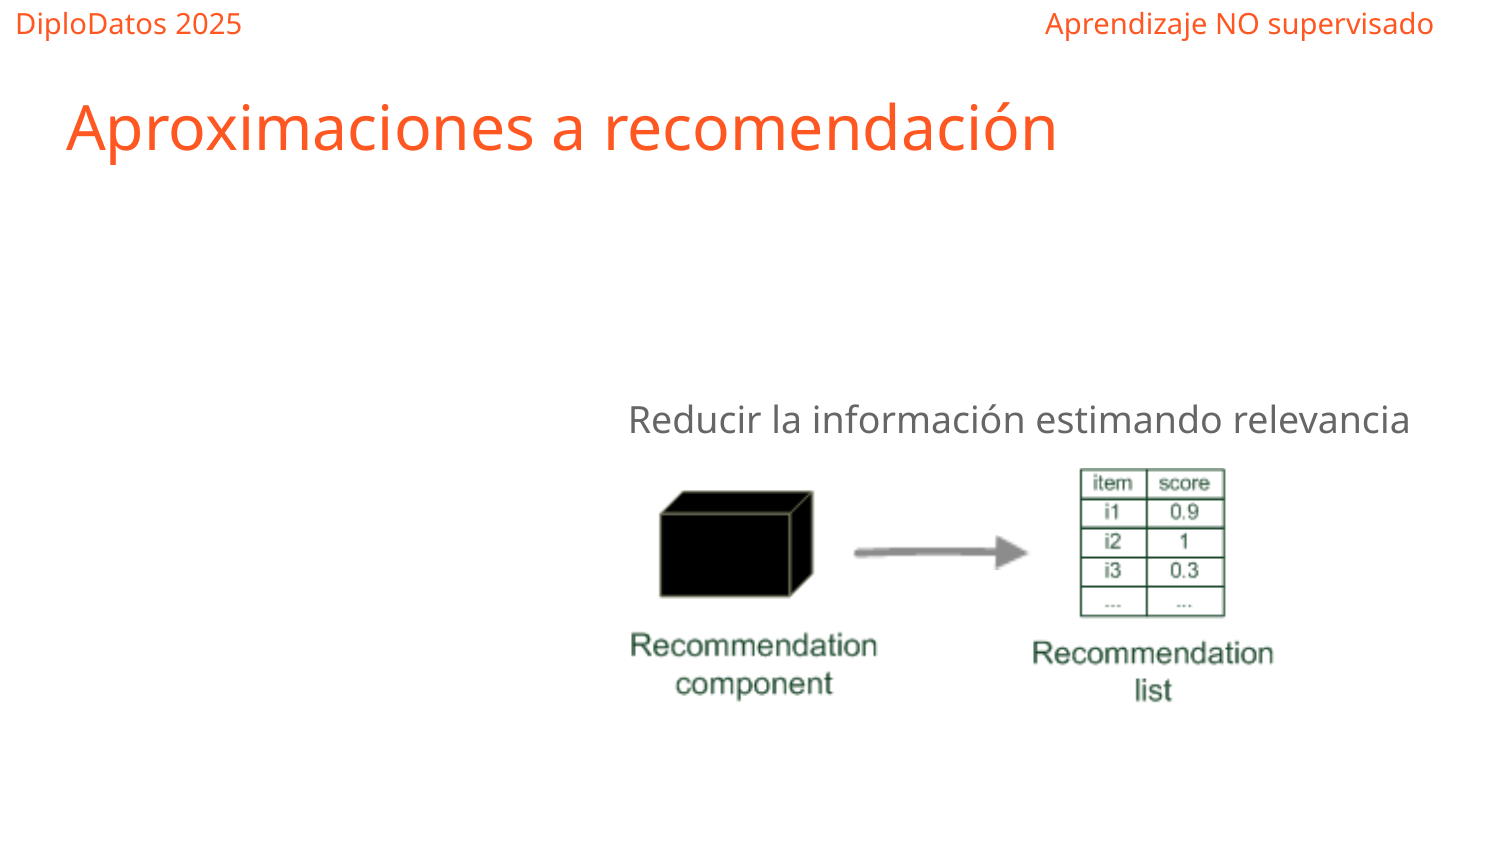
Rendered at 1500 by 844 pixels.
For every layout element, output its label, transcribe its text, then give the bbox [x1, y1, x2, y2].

text_box Reducir la información estimando relevancia [612, 381, 1453, 549]
text_box [51, 189, 1449, 750]
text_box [630, 467, 1285, 711]
text_box Aproximaciones a recomendación [51, 72, 1449, 167]
